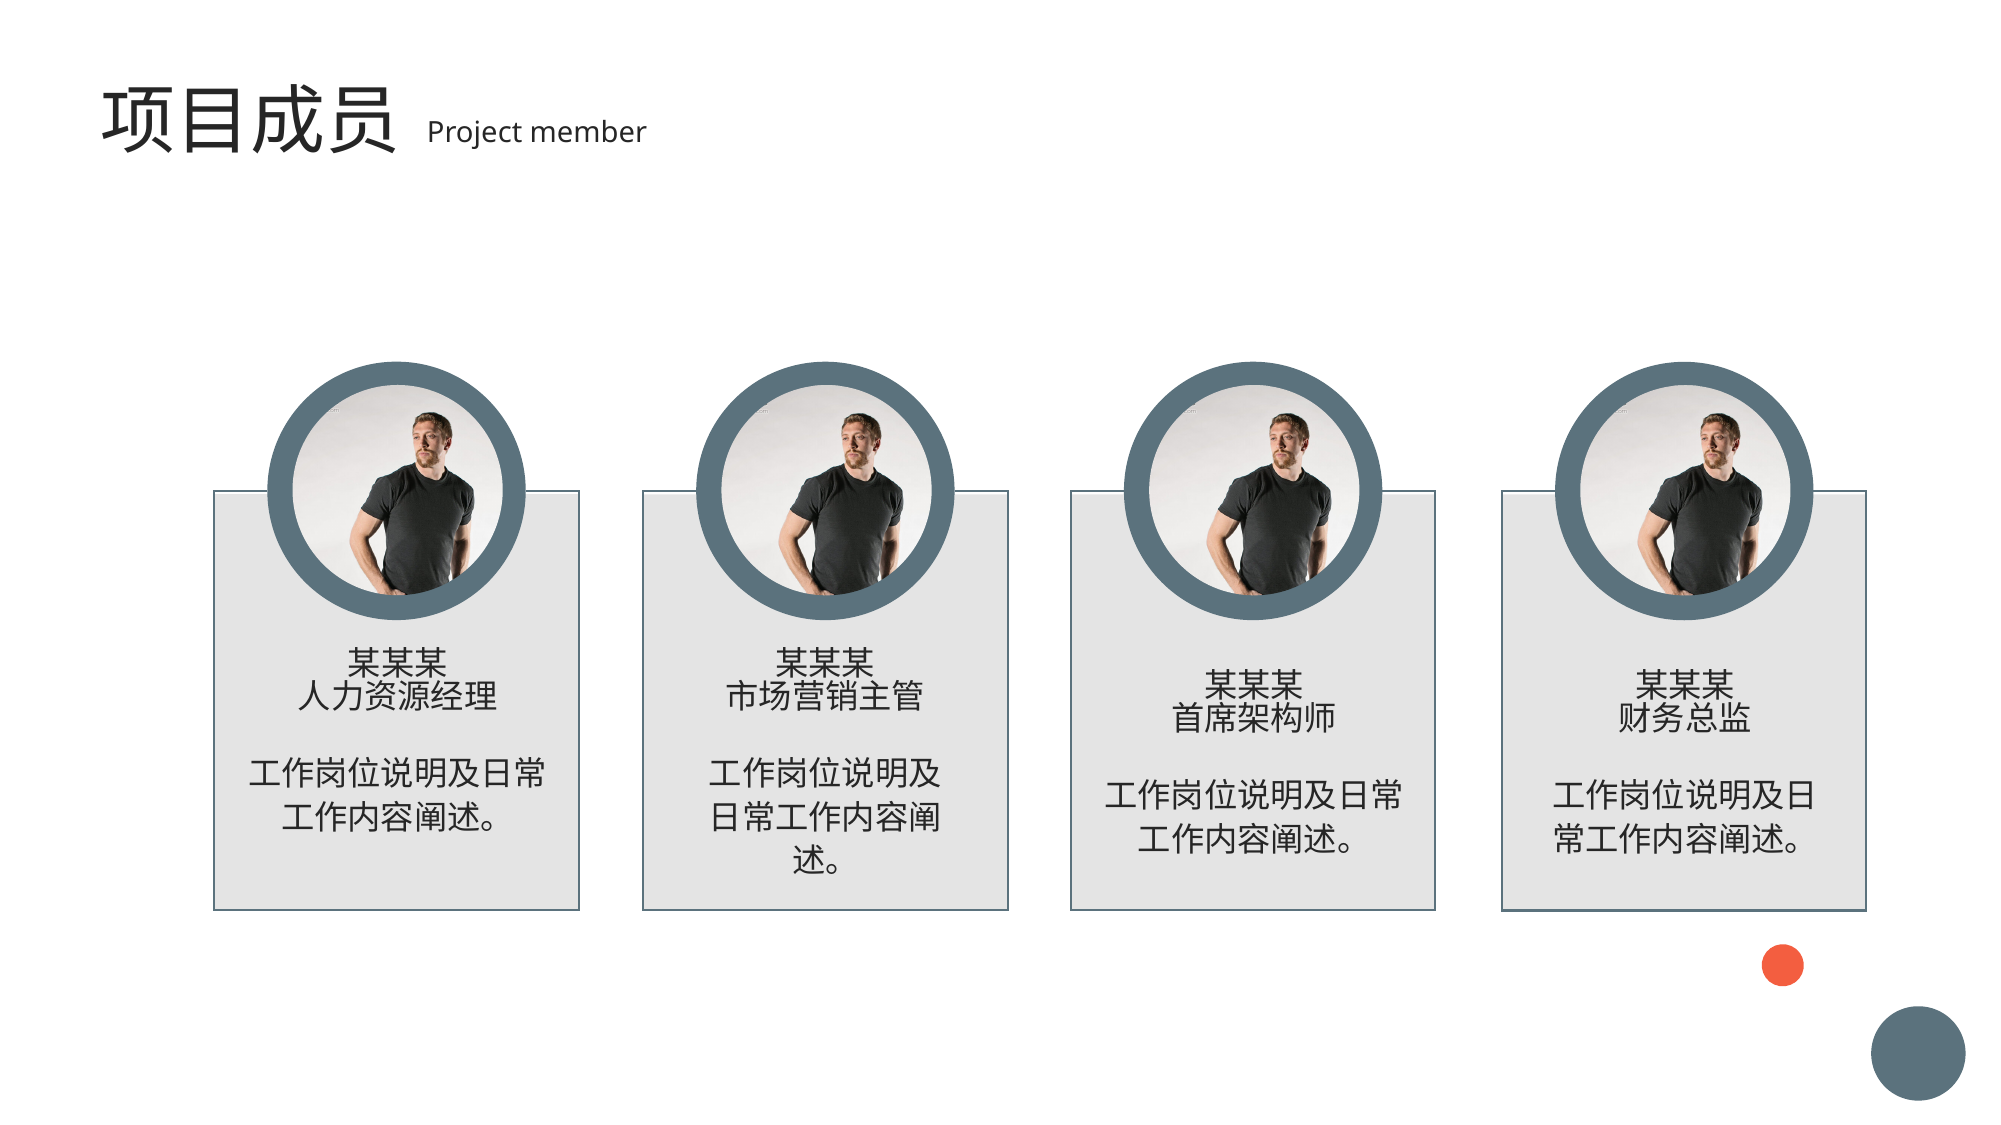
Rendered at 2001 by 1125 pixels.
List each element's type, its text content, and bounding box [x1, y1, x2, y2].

text_box 项目成员 [85, 65, 423, 171]
text_box Project member [412, 105, 807, 156]
text_box [1760, 943, 1805, 988]
text_box [1870, 1005, 1967, 1102]
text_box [213, 361, 1868, 912]
